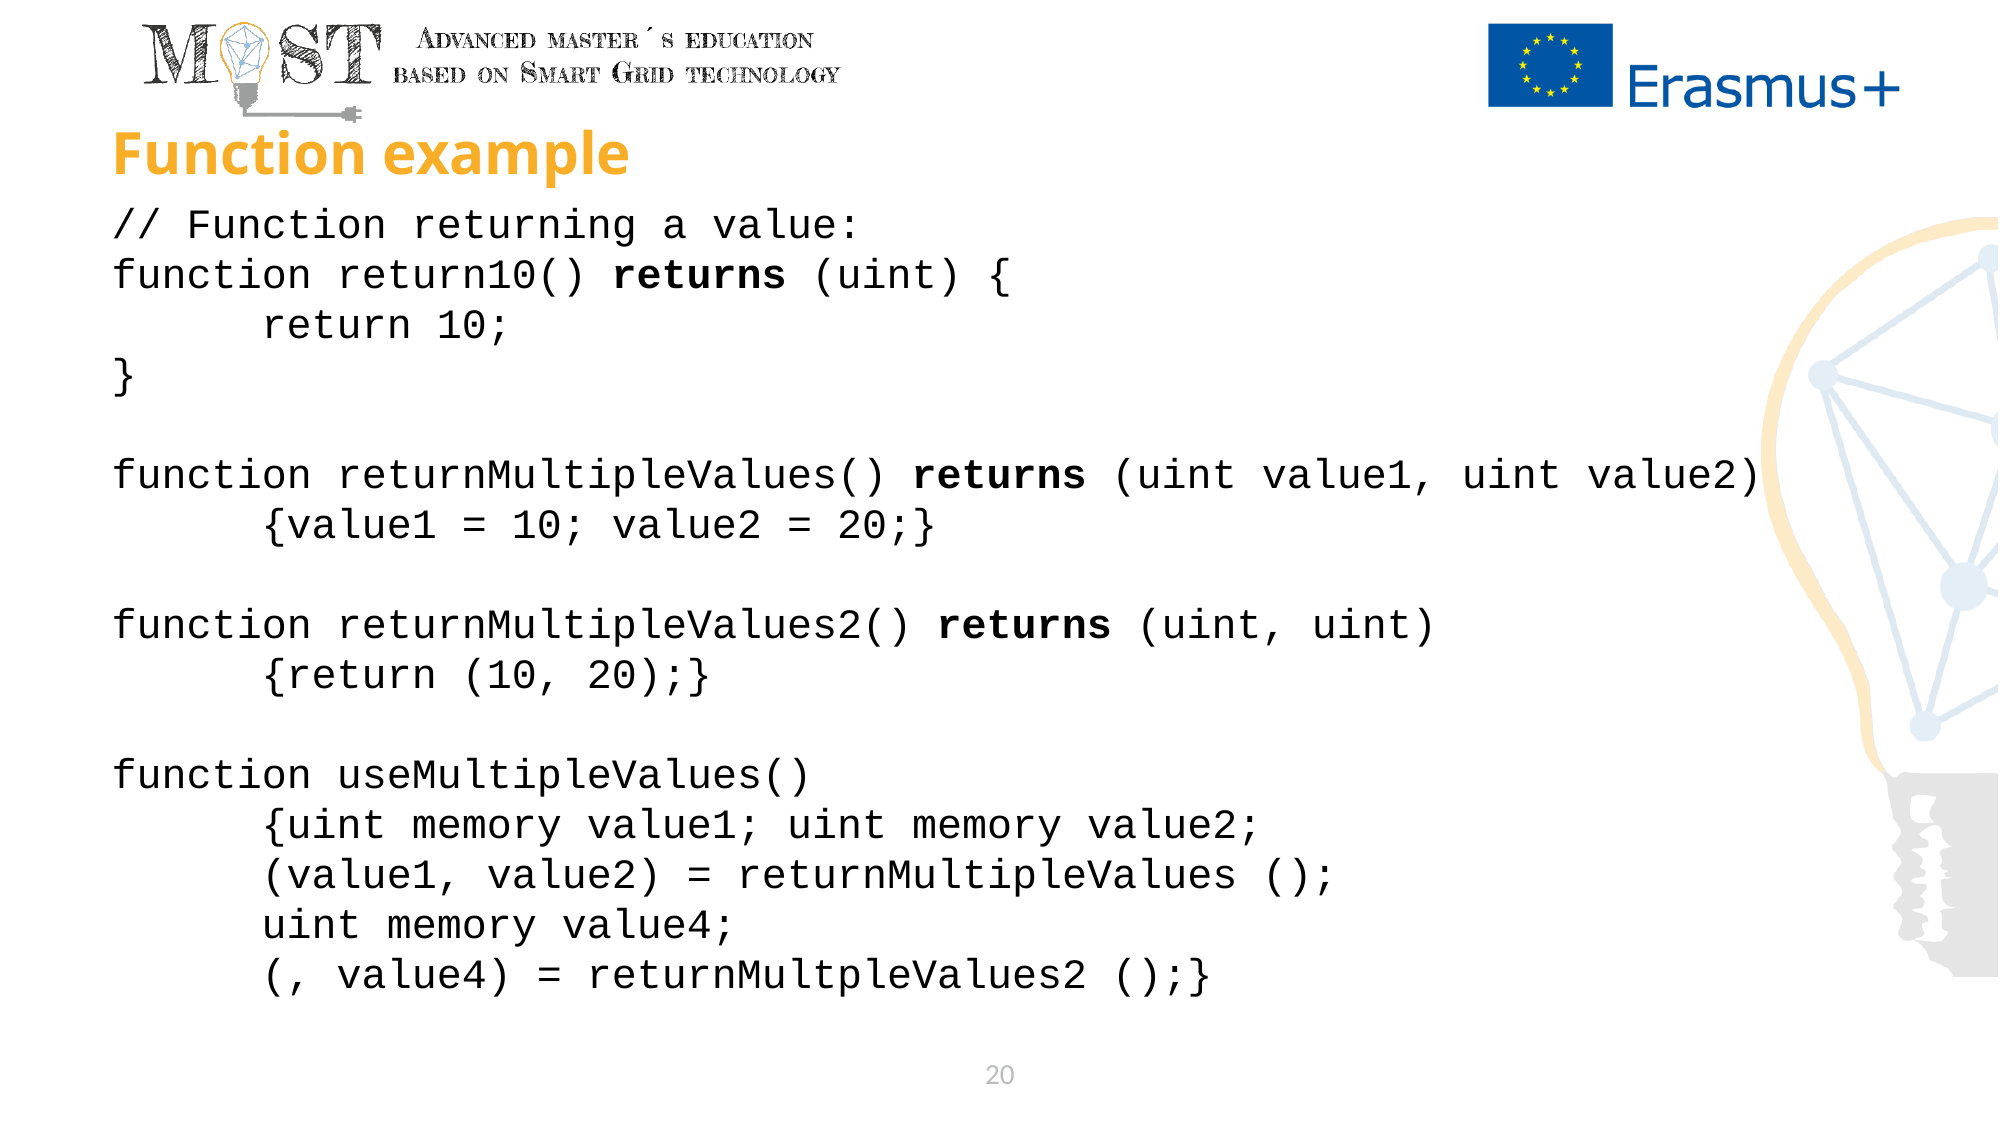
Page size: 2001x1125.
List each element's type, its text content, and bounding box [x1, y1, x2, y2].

text_box // Function returning a value: function return10() returns (uint) { return 10; } function returnMultipleValues() returns (uint value1, uint value2) {value1 = 10; value2 = 20;} function returnMultipleValues2() returns (uint, uint) {return (10, 20);} function useMultipleValues() {uint memory value1; uint memory value2; (value1, value2) = returnMultipleValues (); uint memory value4; (, value4) = returnMultpleValues2 ();} [96, 189, 1860, 1005]
picture [135, 22, 841, 69]
title Function example [96, 69, 1822, 189]
slide_number 20 [935, 1042, 1065, 1103]
picture [1464, 0, 1923, 131]
